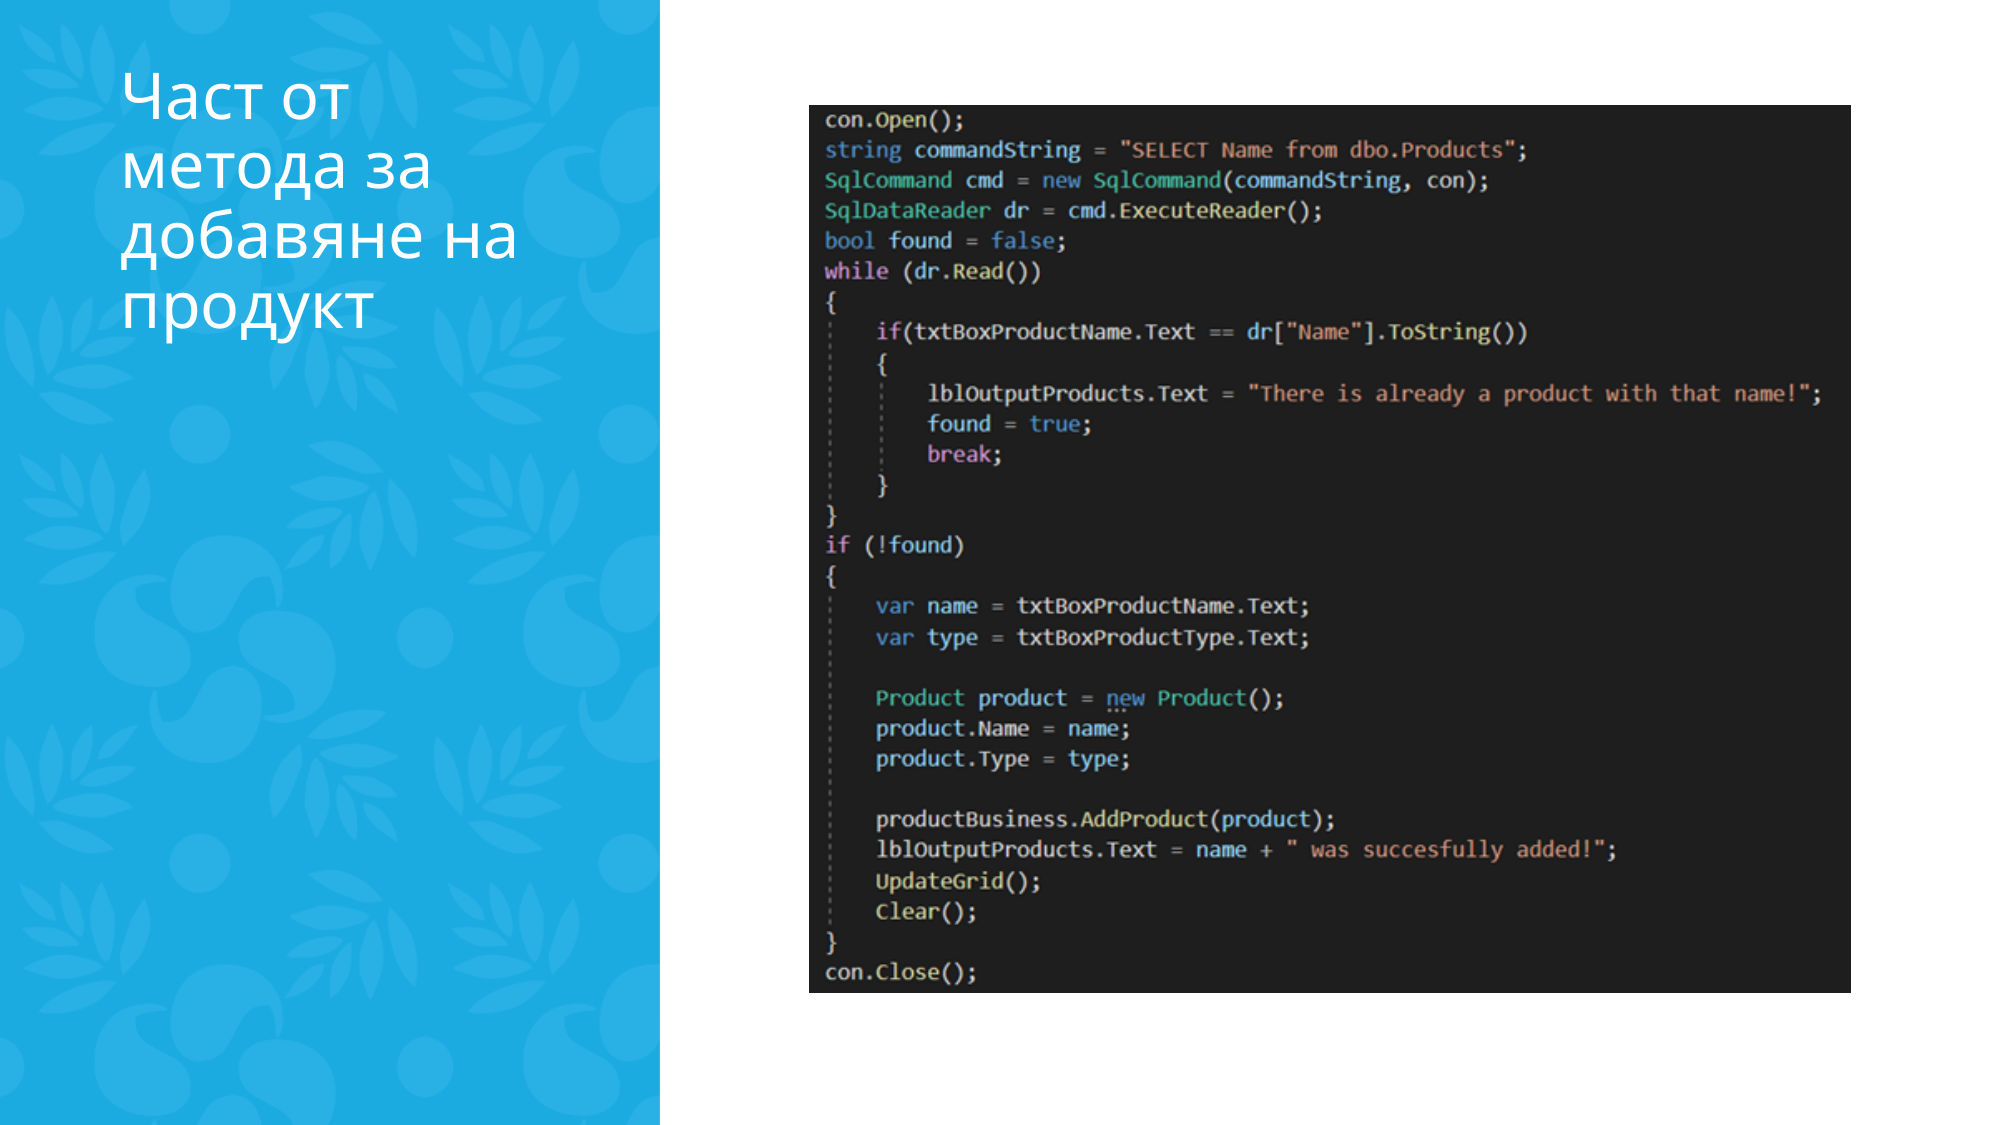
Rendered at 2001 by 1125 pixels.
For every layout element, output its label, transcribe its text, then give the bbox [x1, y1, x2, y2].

text_box [661, 0, 2000, 1125]
title Част от метода за добавяне на продукт [105, 54, 580, 352]
picture [809, 105, 1851, 993]
text_box [0, 0, 661, 1125]
